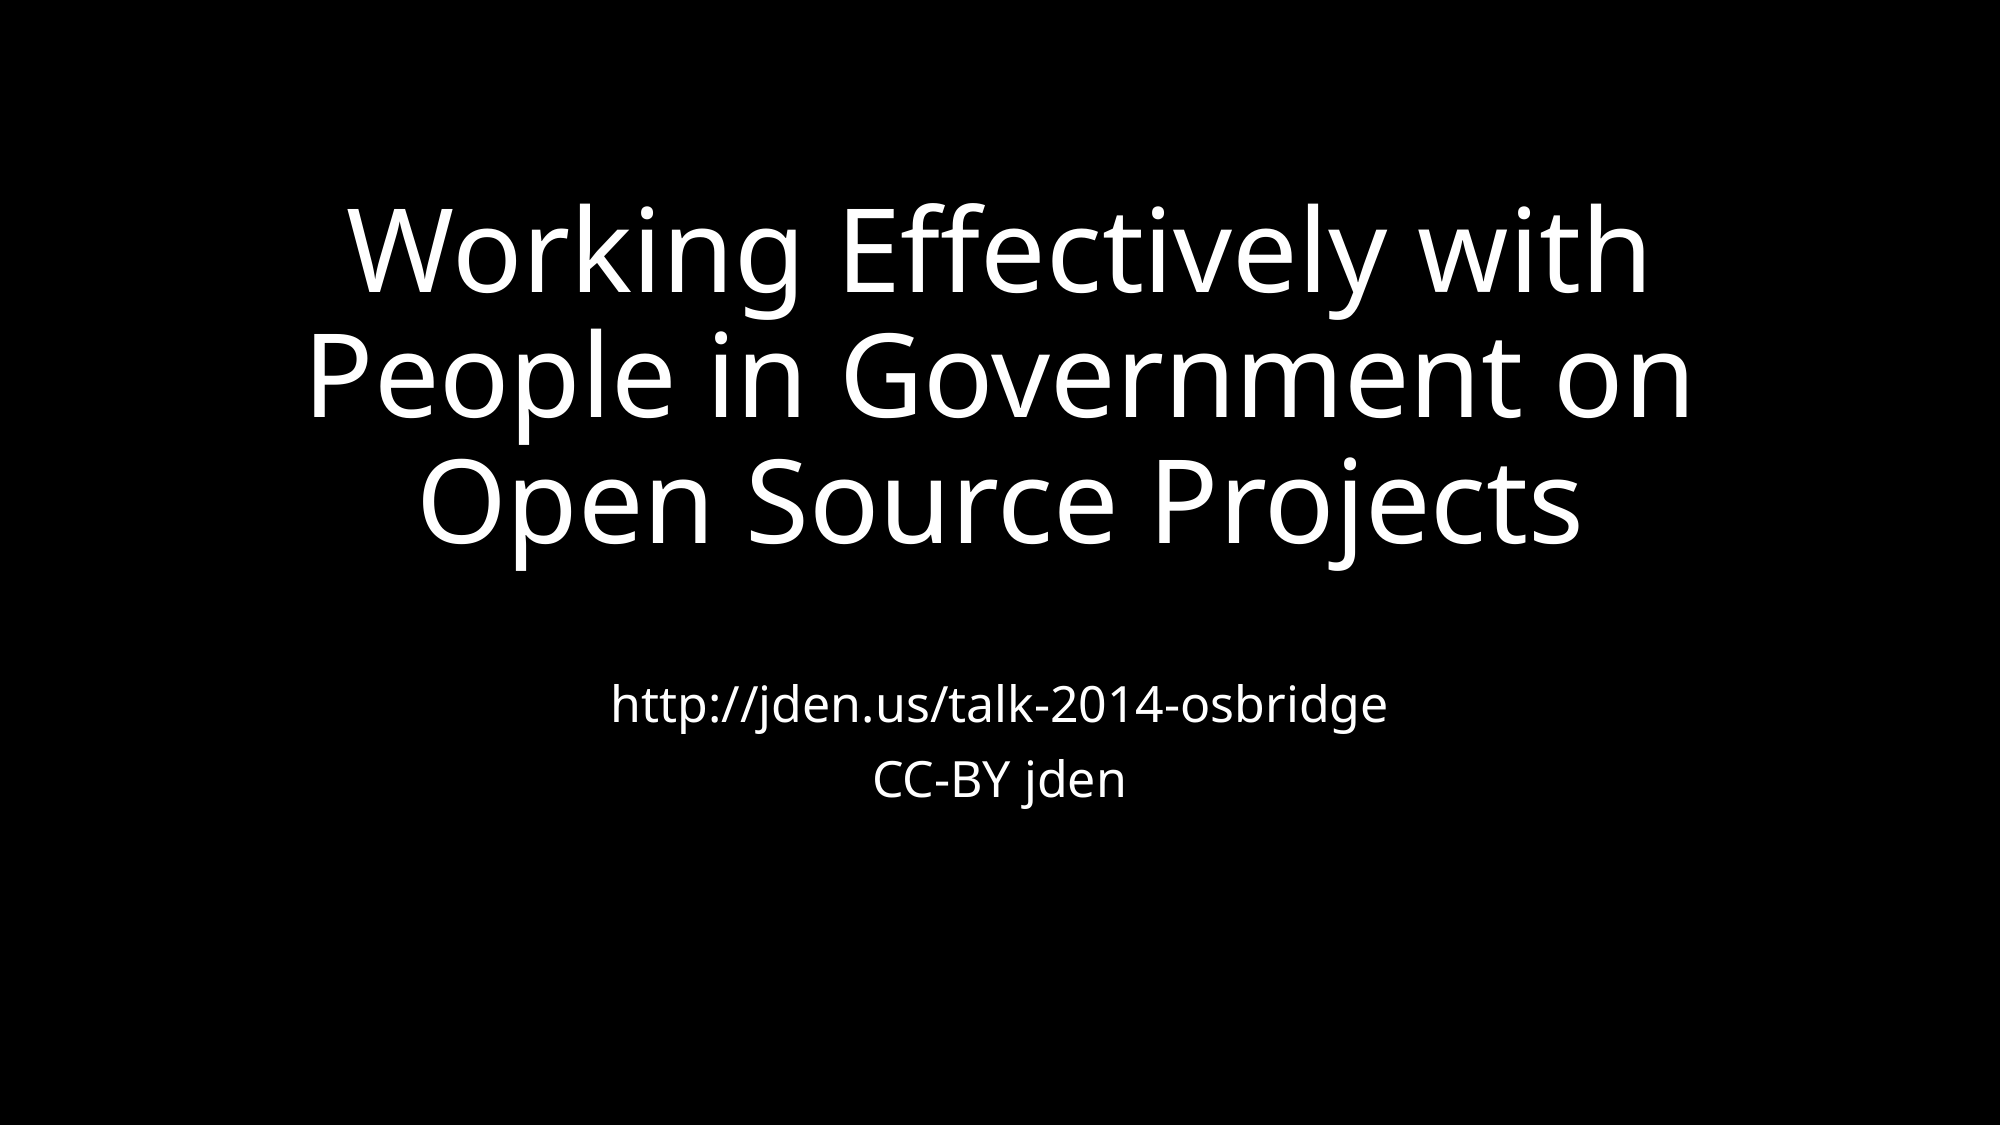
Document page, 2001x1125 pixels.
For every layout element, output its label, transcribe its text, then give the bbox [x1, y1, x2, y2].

subtitle http://jden.us/talk-2014-osbridge CC-BY jden [249, 590, 1750, 863]
title Working Effectively with People in Government on Open Source Projects [249, 184, 1750, 576]
